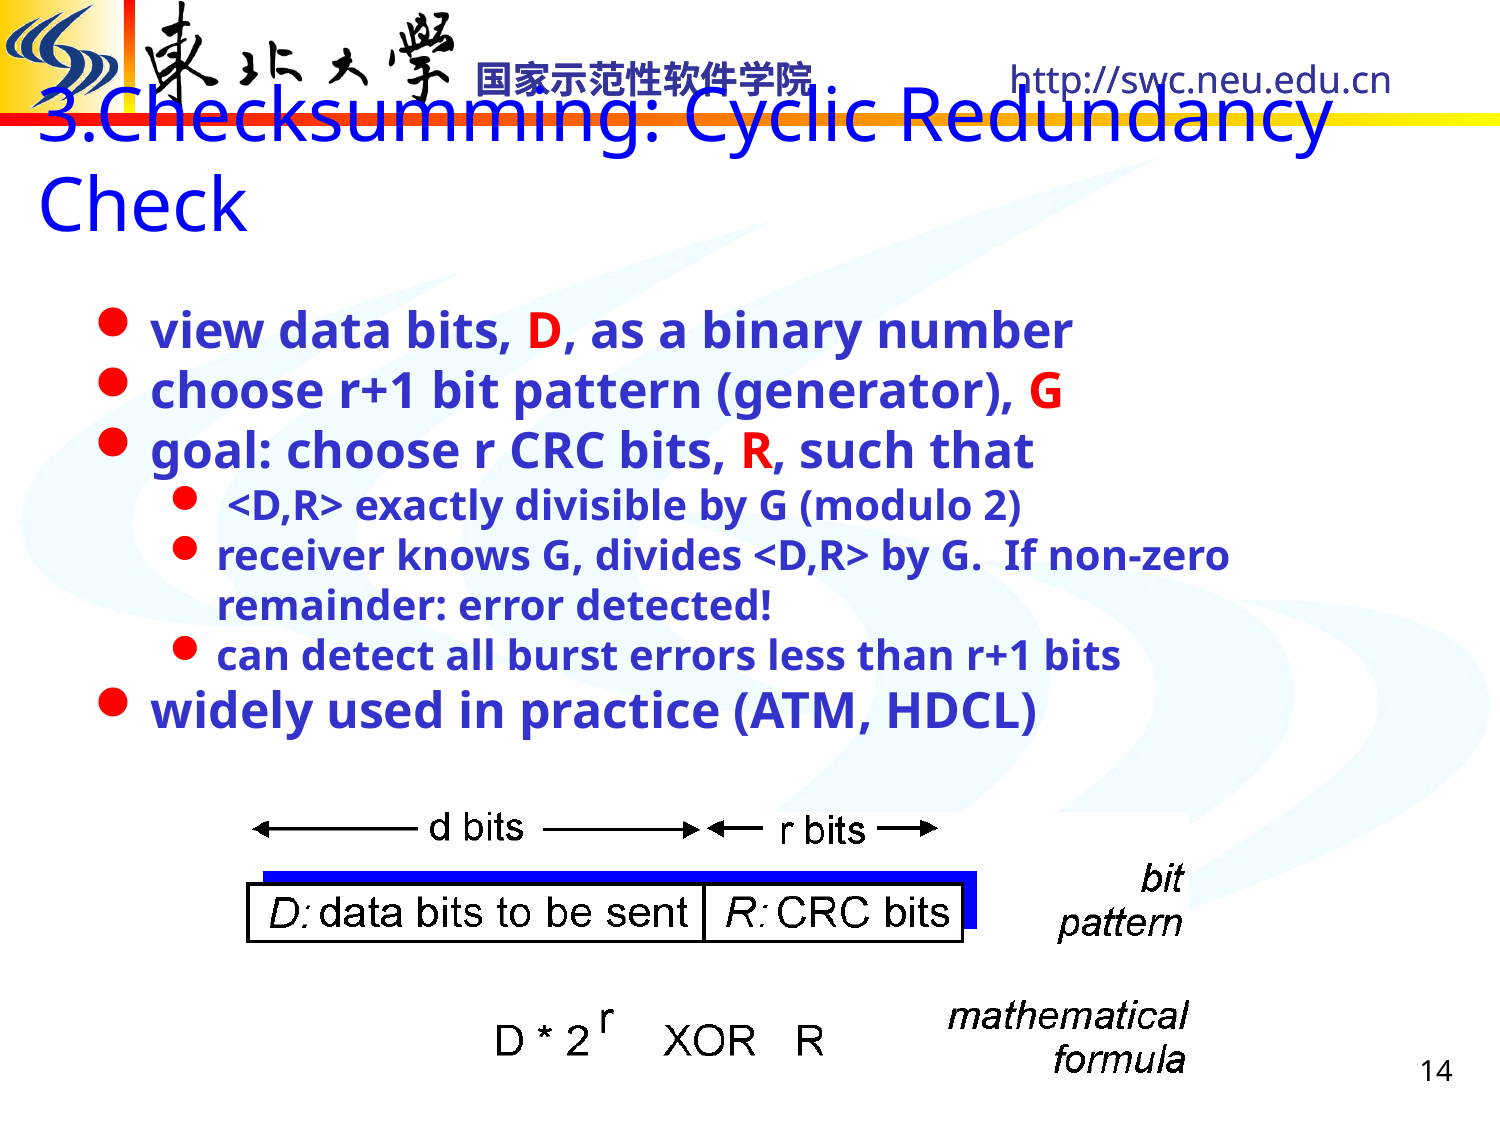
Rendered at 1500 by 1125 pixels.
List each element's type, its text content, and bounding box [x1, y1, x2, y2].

list view data bits, D, as a binary number choose r+1 bit pattern (generator), G goal: choose r CRC bits, R, such that <D,R> exactly divisible by G (modulo 2) receiver knows G, divides <D,R> by G. If non-zero remainder: error detected! can detect all burst errors less than r+1 bits widely used in practice (ATM, HDCL) [79, 291, 1355, 843]
title 3.Checksumming: Cyclic Redundancy Check [22, 66, 1500, 255]
slide_number 14 [1155, 1024, 1468, 1100]
picture [135, 0, 461, 66]
picture [246, 812, 1189, 1074]
picture [0, 0, 124, 114]
